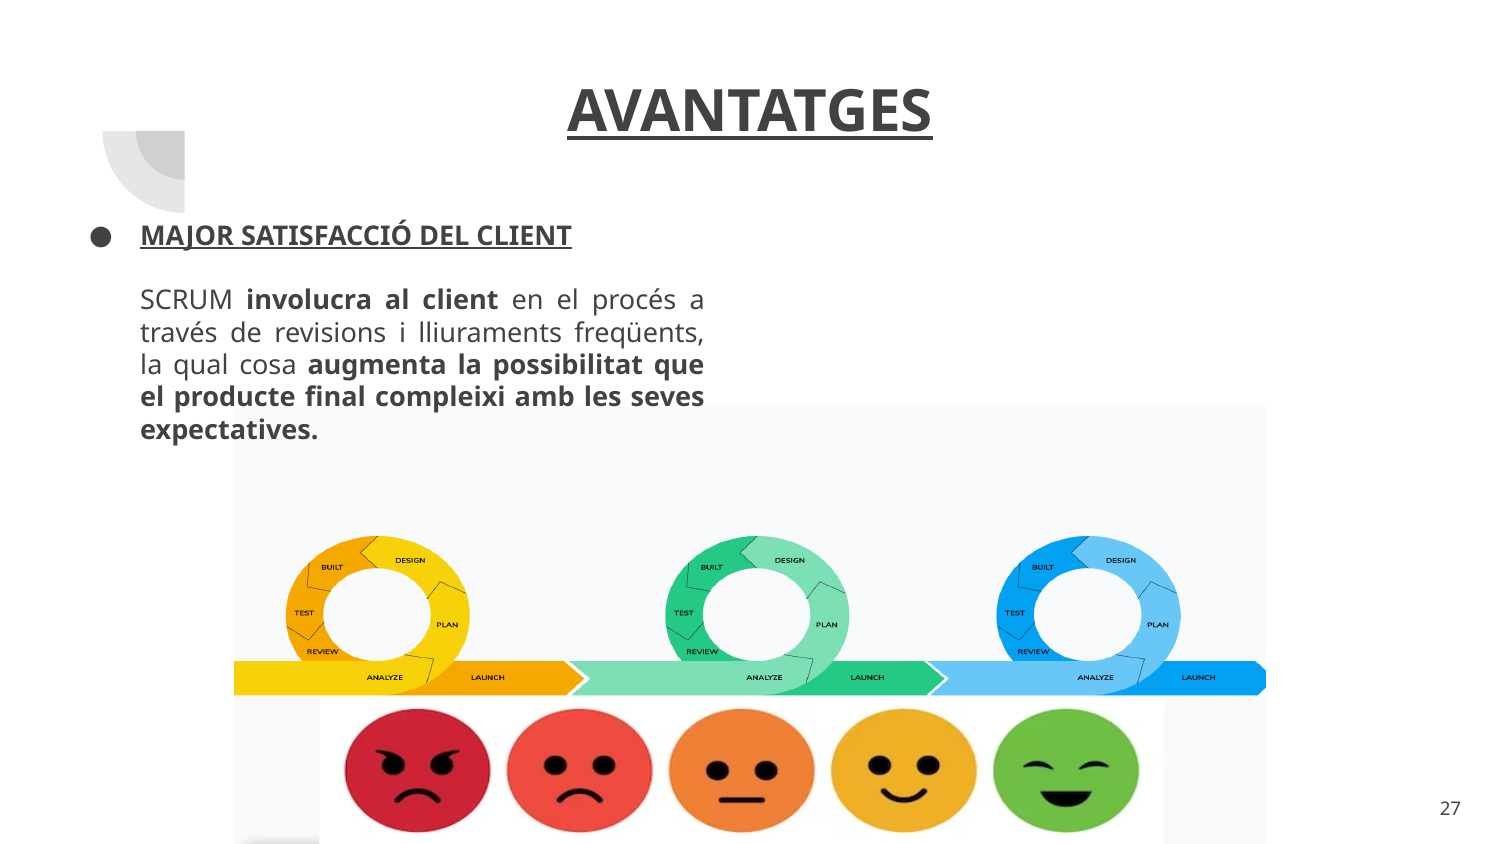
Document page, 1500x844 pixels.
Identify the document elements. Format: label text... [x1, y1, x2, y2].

slide_number ‹#› [1386, 777, 1477, 842]
list MAJOR SATISFACCIÓ DEL CLIENT SCRUM involucra al client en el procés a través de revisions i lliuraments freqüents, la qual cosa augmenta la possibilitat que el producte final compleixi amb les seves expectatives. [50, 203, 720, 764]
title AVANTATGES [173, 57, 1327, 166]
picture [234, 406, 1266, 844]
